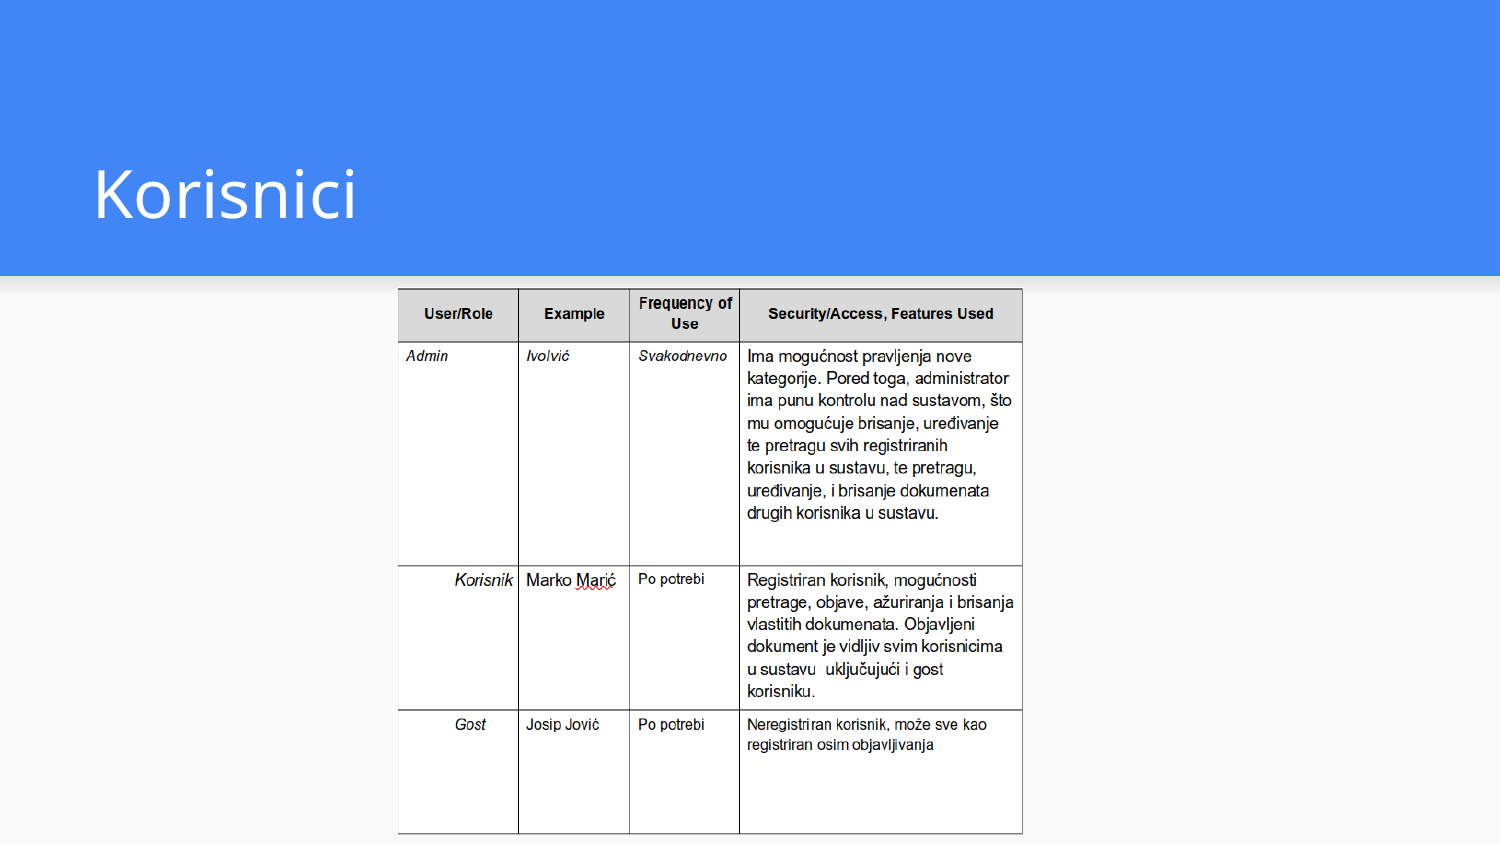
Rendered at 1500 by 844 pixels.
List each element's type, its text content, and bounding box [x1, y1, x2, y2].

title Korisnici [77, 121, 1427, 248]
picture [398, 287, 1023, 835]
